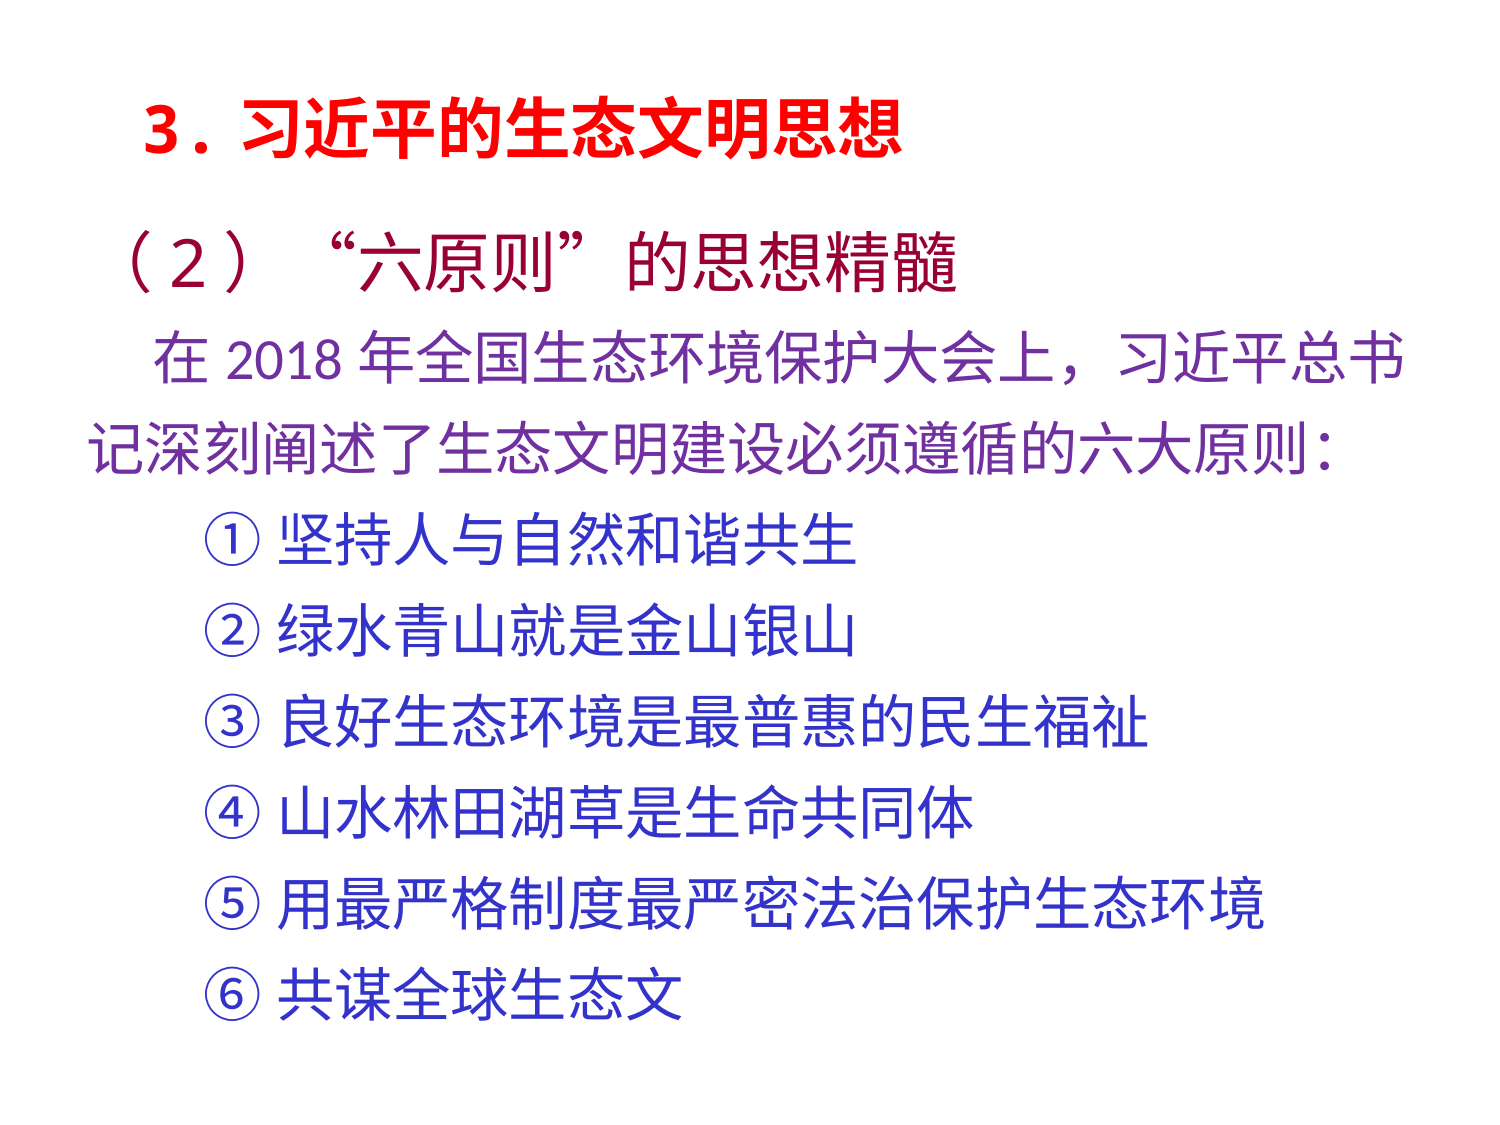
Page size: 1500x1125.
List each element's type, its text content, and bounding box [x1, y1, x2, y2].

text_box 3.习近平的生态文明思想 [126, 79, 1087, 174]
text_box （2）“六原则”的思想精髓 在2018年全国生态环境保护大会上，习近平总书记深刻阐述了生态文明建设必须遵循的六大原则： ①坚持人与自然和谐共生 ②绿水青山就是金山银山 ③良好生态环境是最普惠的民生福祉 ④山水林田湖草是生命共同体 ⑤用最严格制度最严密法治保护生态环境 ⑥共谋全球生态文明建设。 [72, 141, 1452, 1036]
